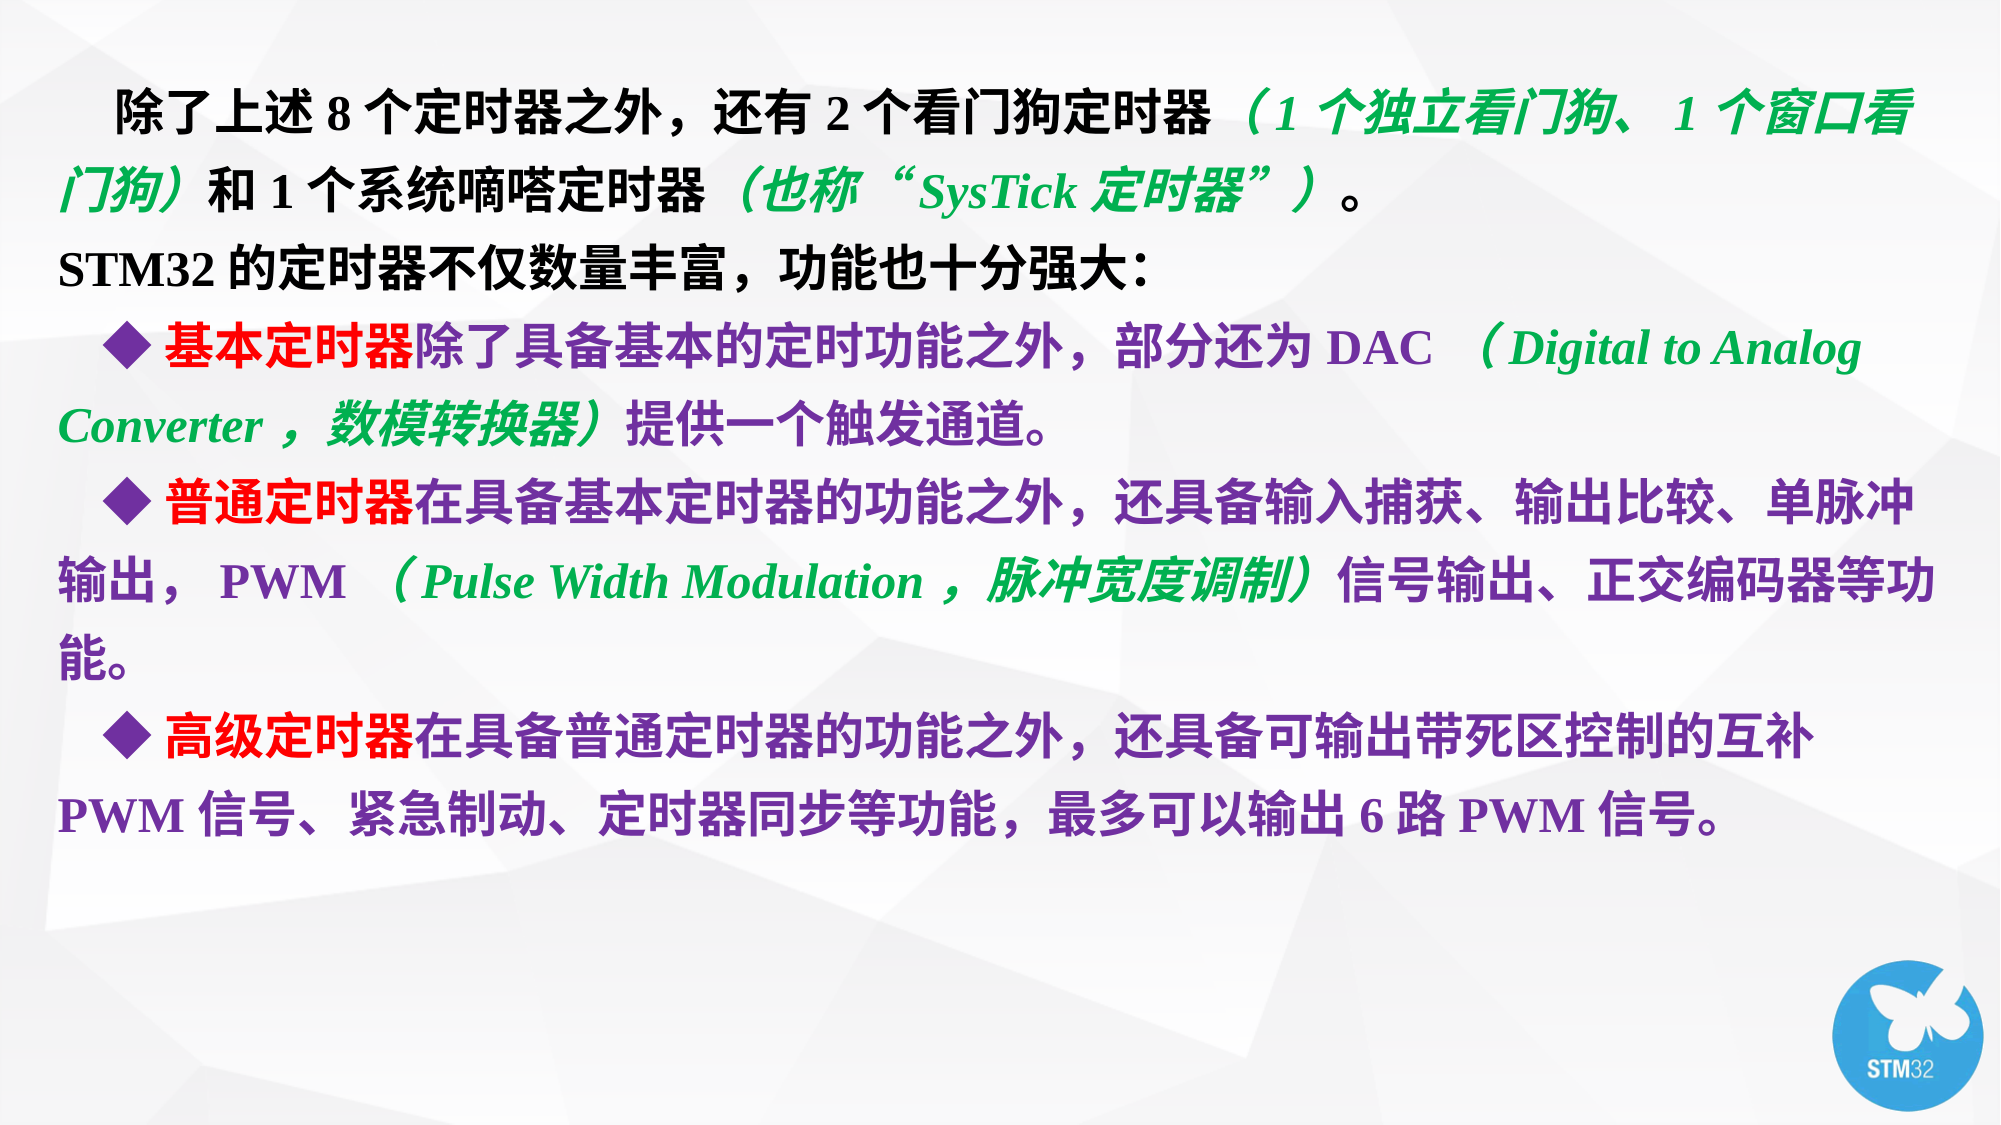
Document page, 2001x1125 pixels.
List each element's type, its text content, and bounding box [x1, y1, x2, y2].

text_box 除了上述8个定时器之外，还有2个看门狗定时器（1个独立看门狗、1个窗口看门狗）和1个系统嘀嗒定时器（也称“SysTick定时器”）。 STM32的定时器不仅数量丰富，功能也十分强大： ◆基本定时器除了具备基本的定时功能之外，部分还为DAC（Digital to Analog Converter，数模转换器）提供一个触发通道。 ◆普通定时器在具备基本定时器的功能之外，还具备输入捕获、输出比较、单脉冲输出，PWM（Pulse Width Modulation，脉冲宽度调制）信号输出、正交编码器等功能。 ◆高级定时器在具备普通定时器的功能之外，还具备可输出带死区控制的互补PWM信号、紧急制动、定时器同步等功能，最多可以输出6路PWM信号。 [42, 55, 1958, 850]
picture [0, 0, 2000, 1125]
